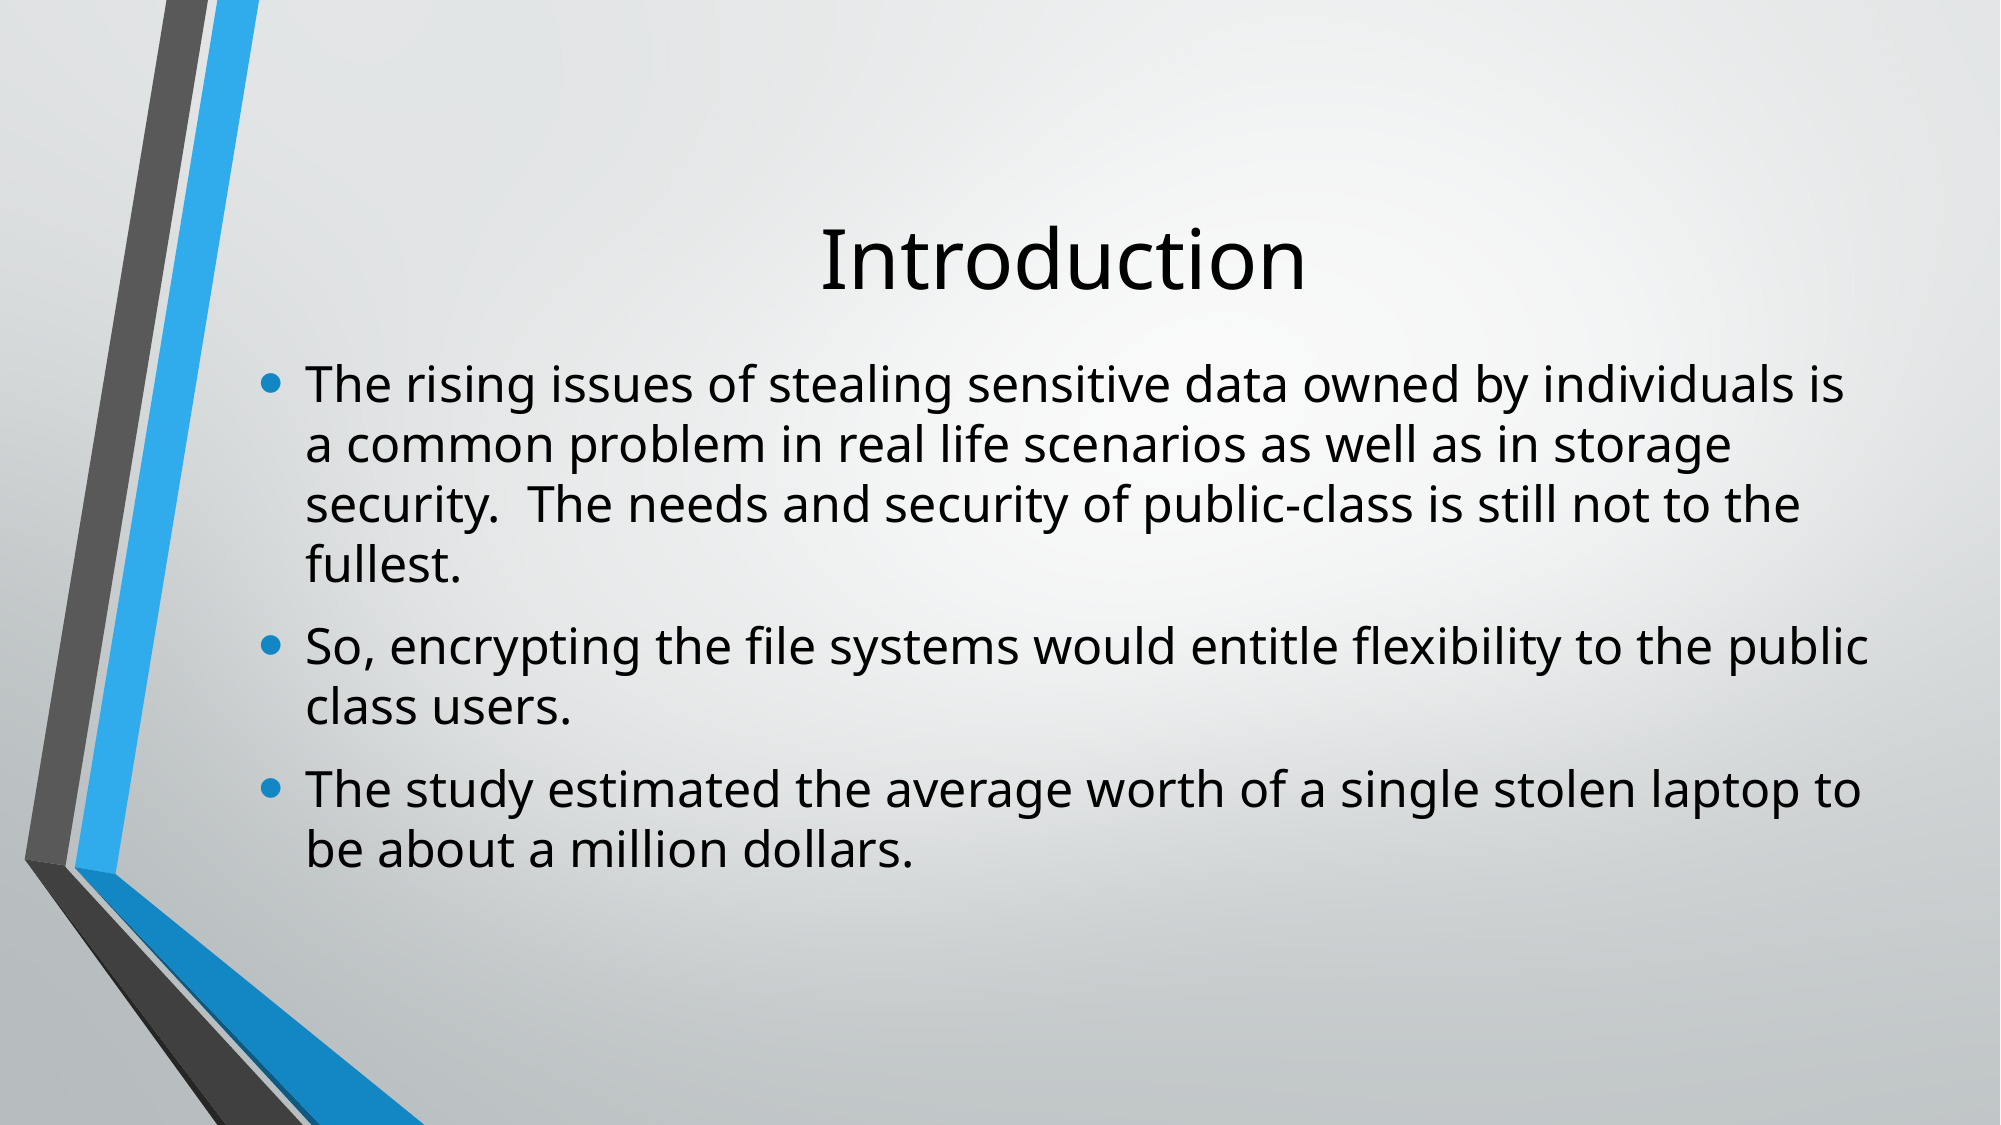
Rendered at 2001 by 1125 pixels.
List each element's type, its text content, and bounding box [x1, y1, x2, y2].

list The rising issues of stealing sensitive data owned by individuals is a common problem in real life scenarios as well as in storage security. The needs and security of public-class is still not to the fullest. So, encrypting the file systems would entitle flexibility to the public class users. The study estimated the average worth of a single stolen laptop to be about a million dollars. [243, 344, 1887, 913]
title Introduction [243, 112, 1887, 344]
